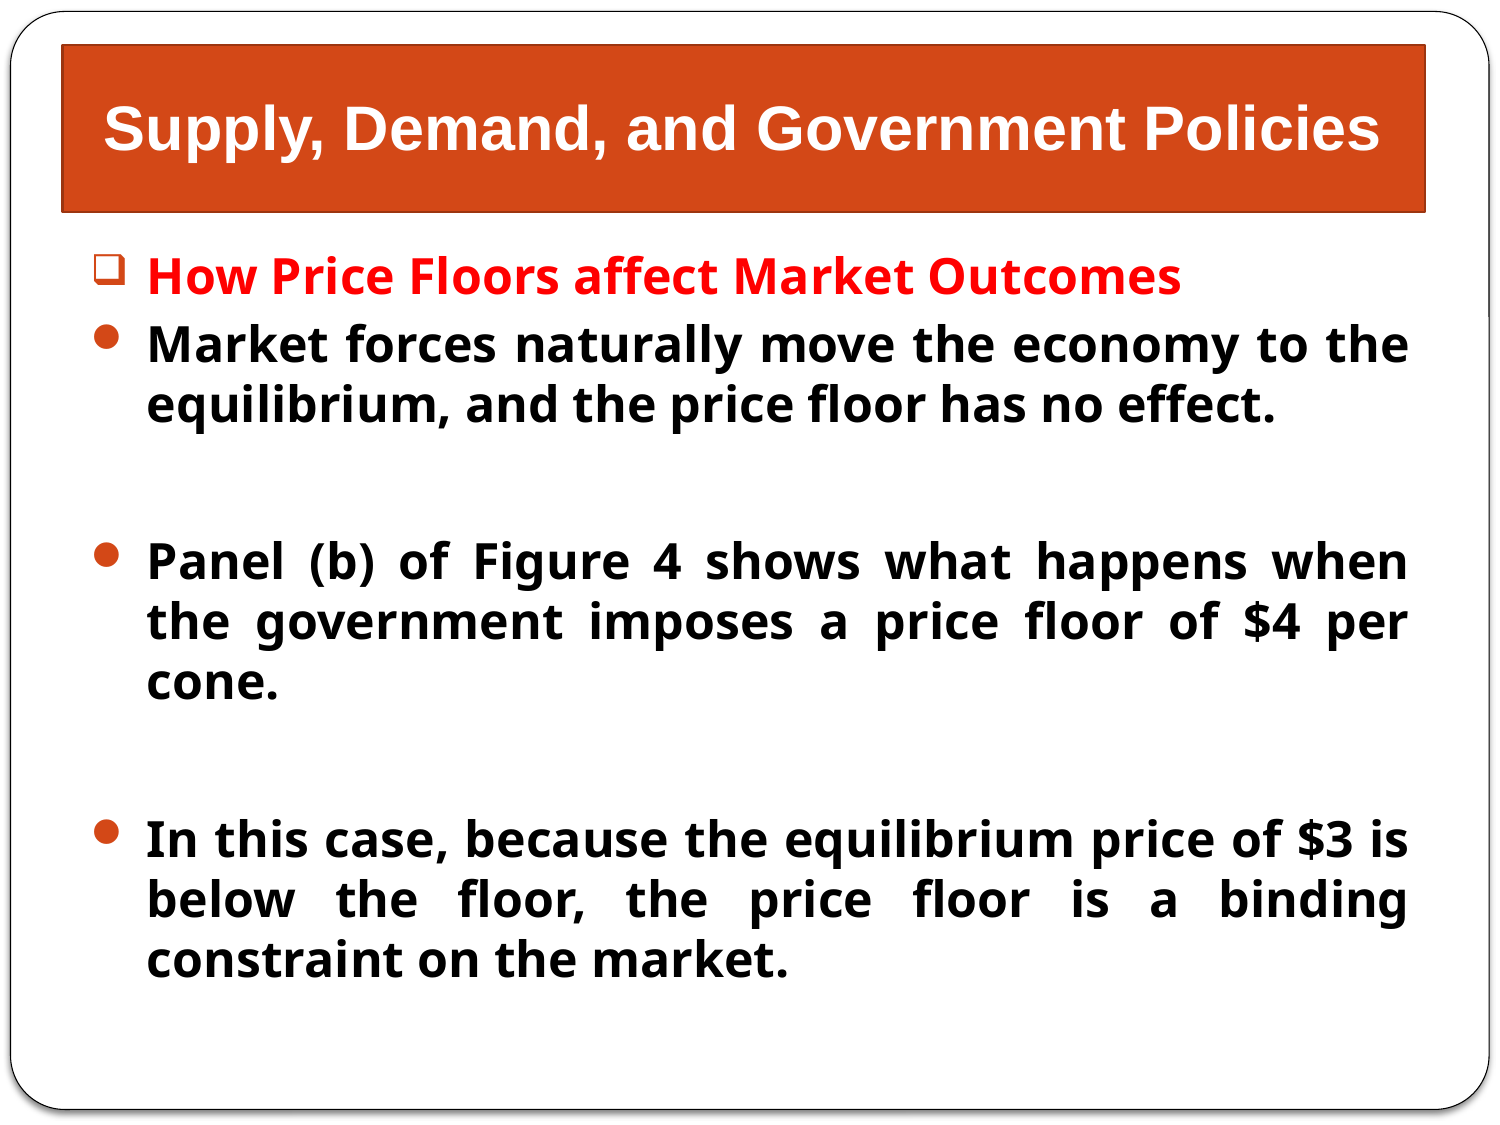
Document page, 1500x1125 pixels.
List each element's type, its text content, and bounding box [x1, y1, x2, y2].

title Supply, Demand, and Government Policies [61, 44, 1426, 213]
list How Price Floors affect Market Outcomes Market forces naturally move the economy to the equilibrium, and the price floor has no effect. Panel (b) of Figure 4 shows what happens when the government imposes a price floor of $4 per cone. In this case, because the equilibrium price of $3 is below the floor, the price floor is a binding constraint on the market. [75, 237, 1425, 1038]
